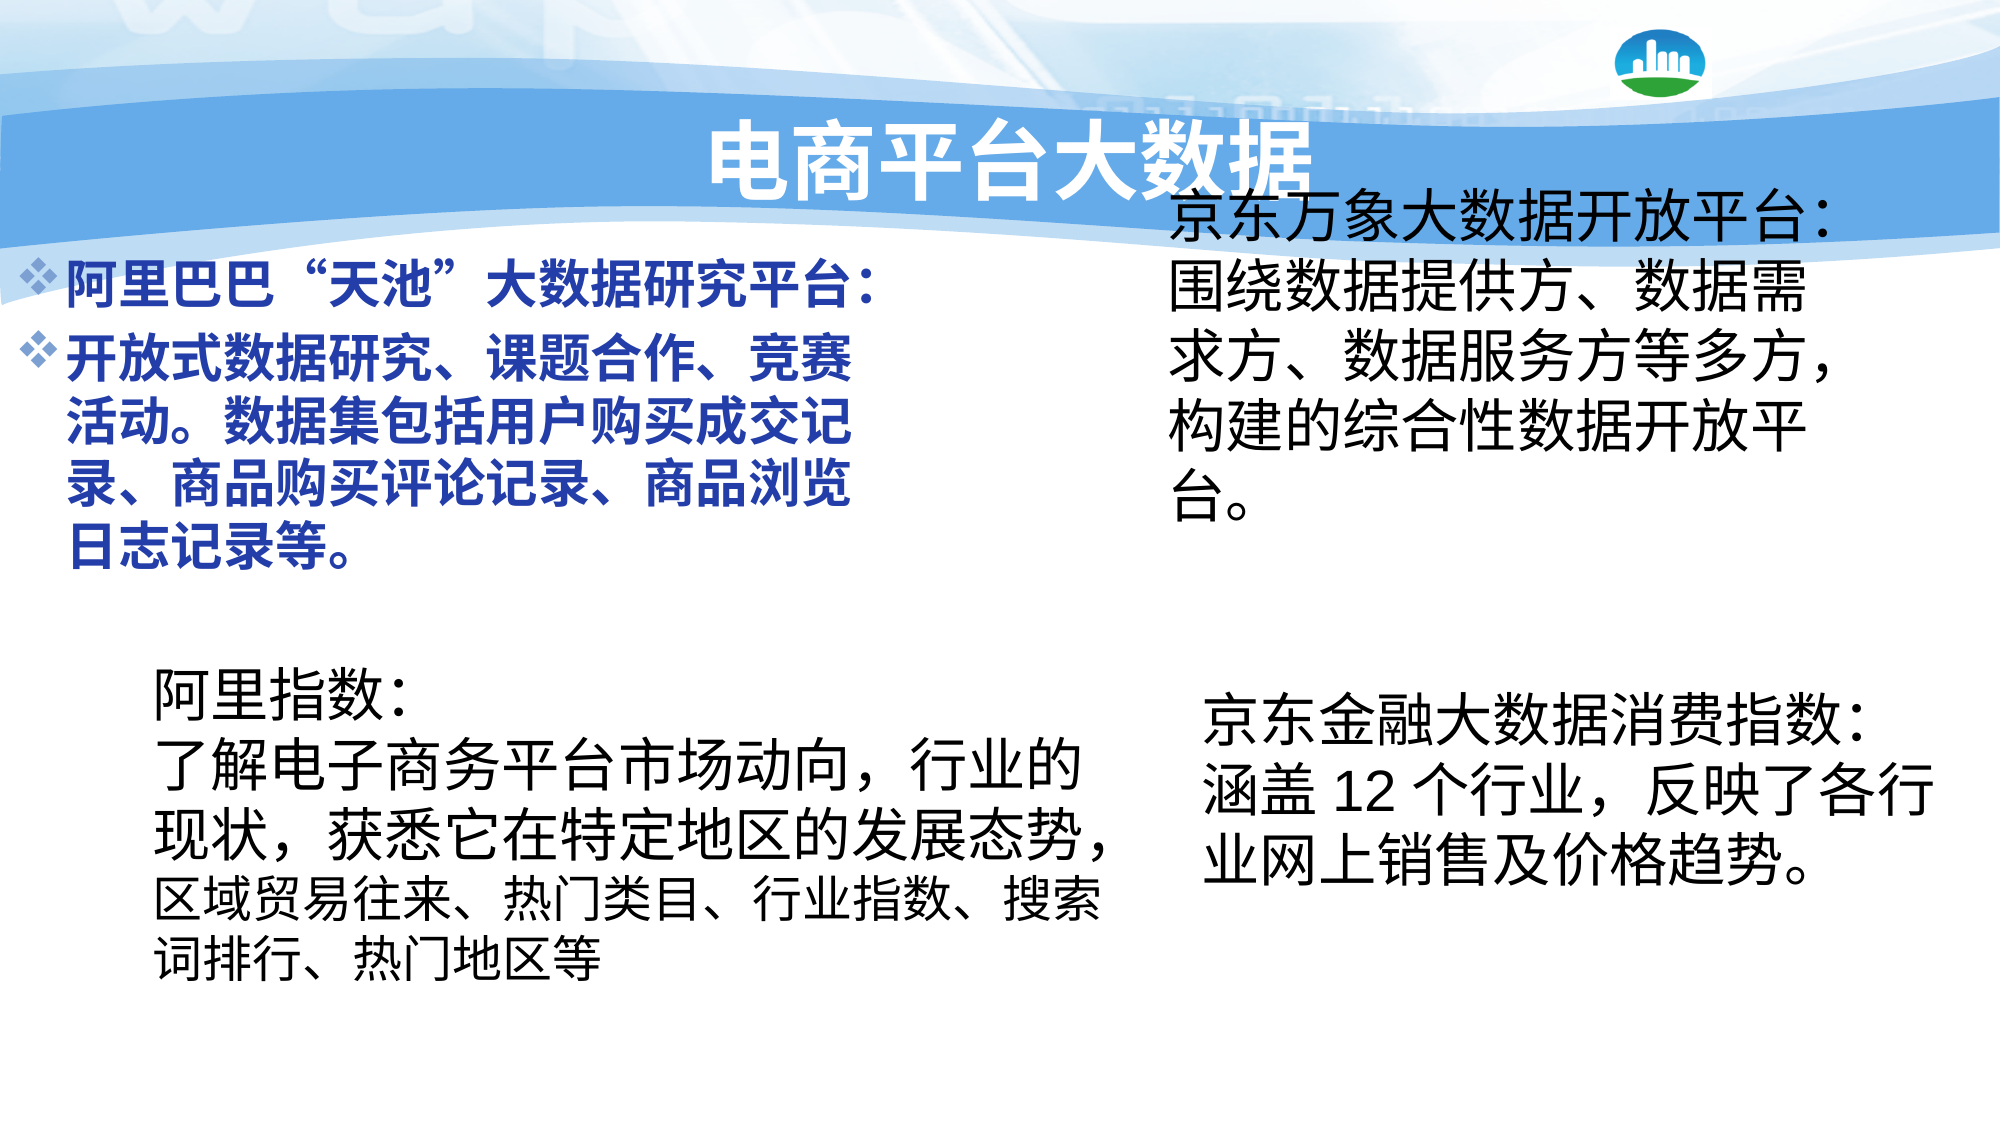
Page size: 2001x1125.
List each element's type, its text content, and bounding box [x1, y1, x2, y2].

text_box 京东金融大数据消费指数： 涵盖12个行业，反映了各行业网上销售及价格趋势。 [1186, 675, 1974, 971]
text_box 阿里指数： 了解电子商务平台市场动向，行业的现状，获悉它在特定地区的发展态势，区域贸易往来、热门类目、行业指数、搜索词排行、热门地区等 [137, 650, 1153, 995]
list 阿里巴巴“天池”大数据研究平台： 开放式数据研究、课题合作、竞赛活动。数据集包括用户购买成交记录、商品购买评论记录、商品浏览日志记录等。 [0, 243, 871, 651]
picture [0, 0, 2000, 112]
text_box 京东万象大数据开放平台：围绕数据提供方、数据需求方、数据服务方等多方，构建的综合性数据开放平台。 [1152, 171, 1863, 537]
title 电商平台大数据 [199, 112, 1817, 206]
